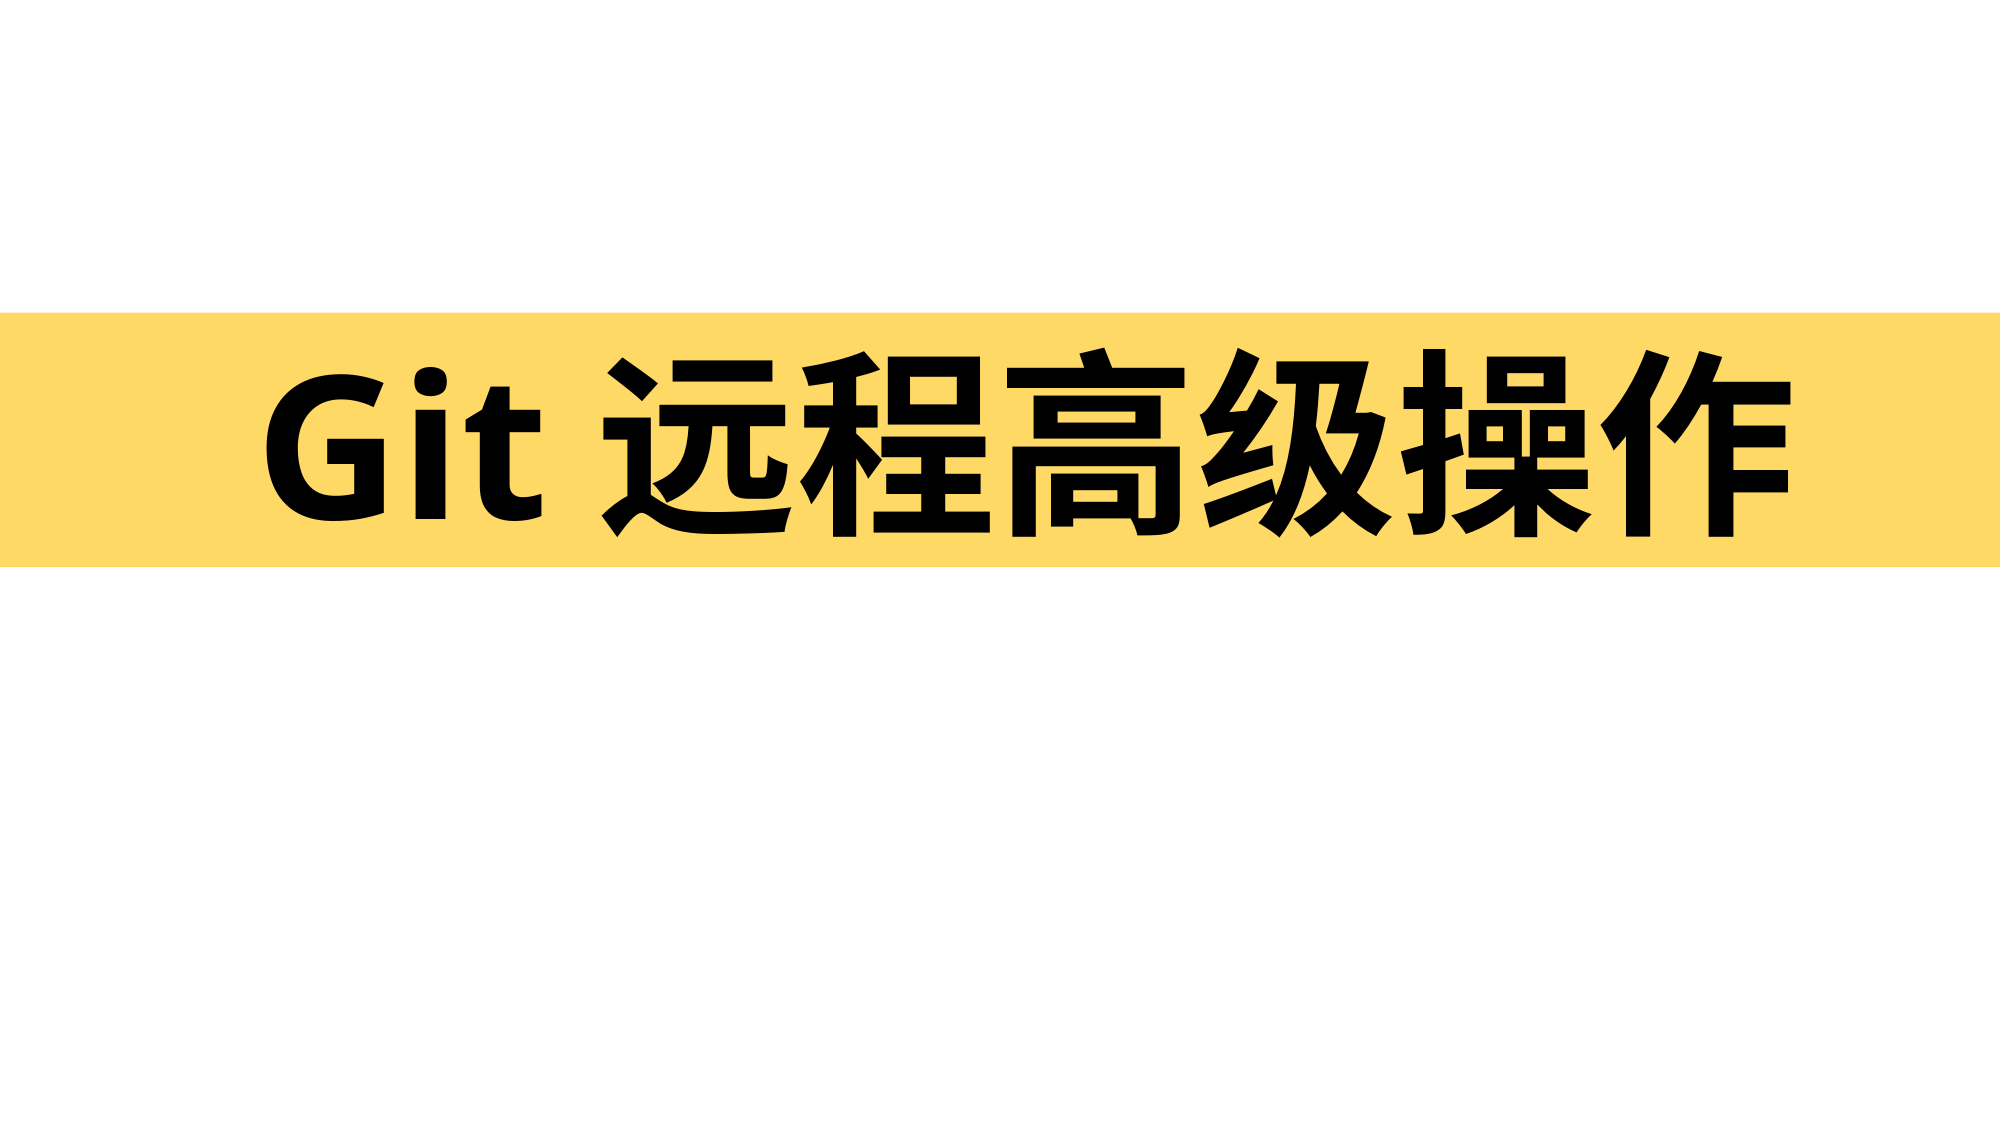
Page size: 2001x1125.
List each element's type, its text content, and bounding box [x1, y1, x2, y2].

text_box Git远程高级操作 [0, 312, 2000, 568]
